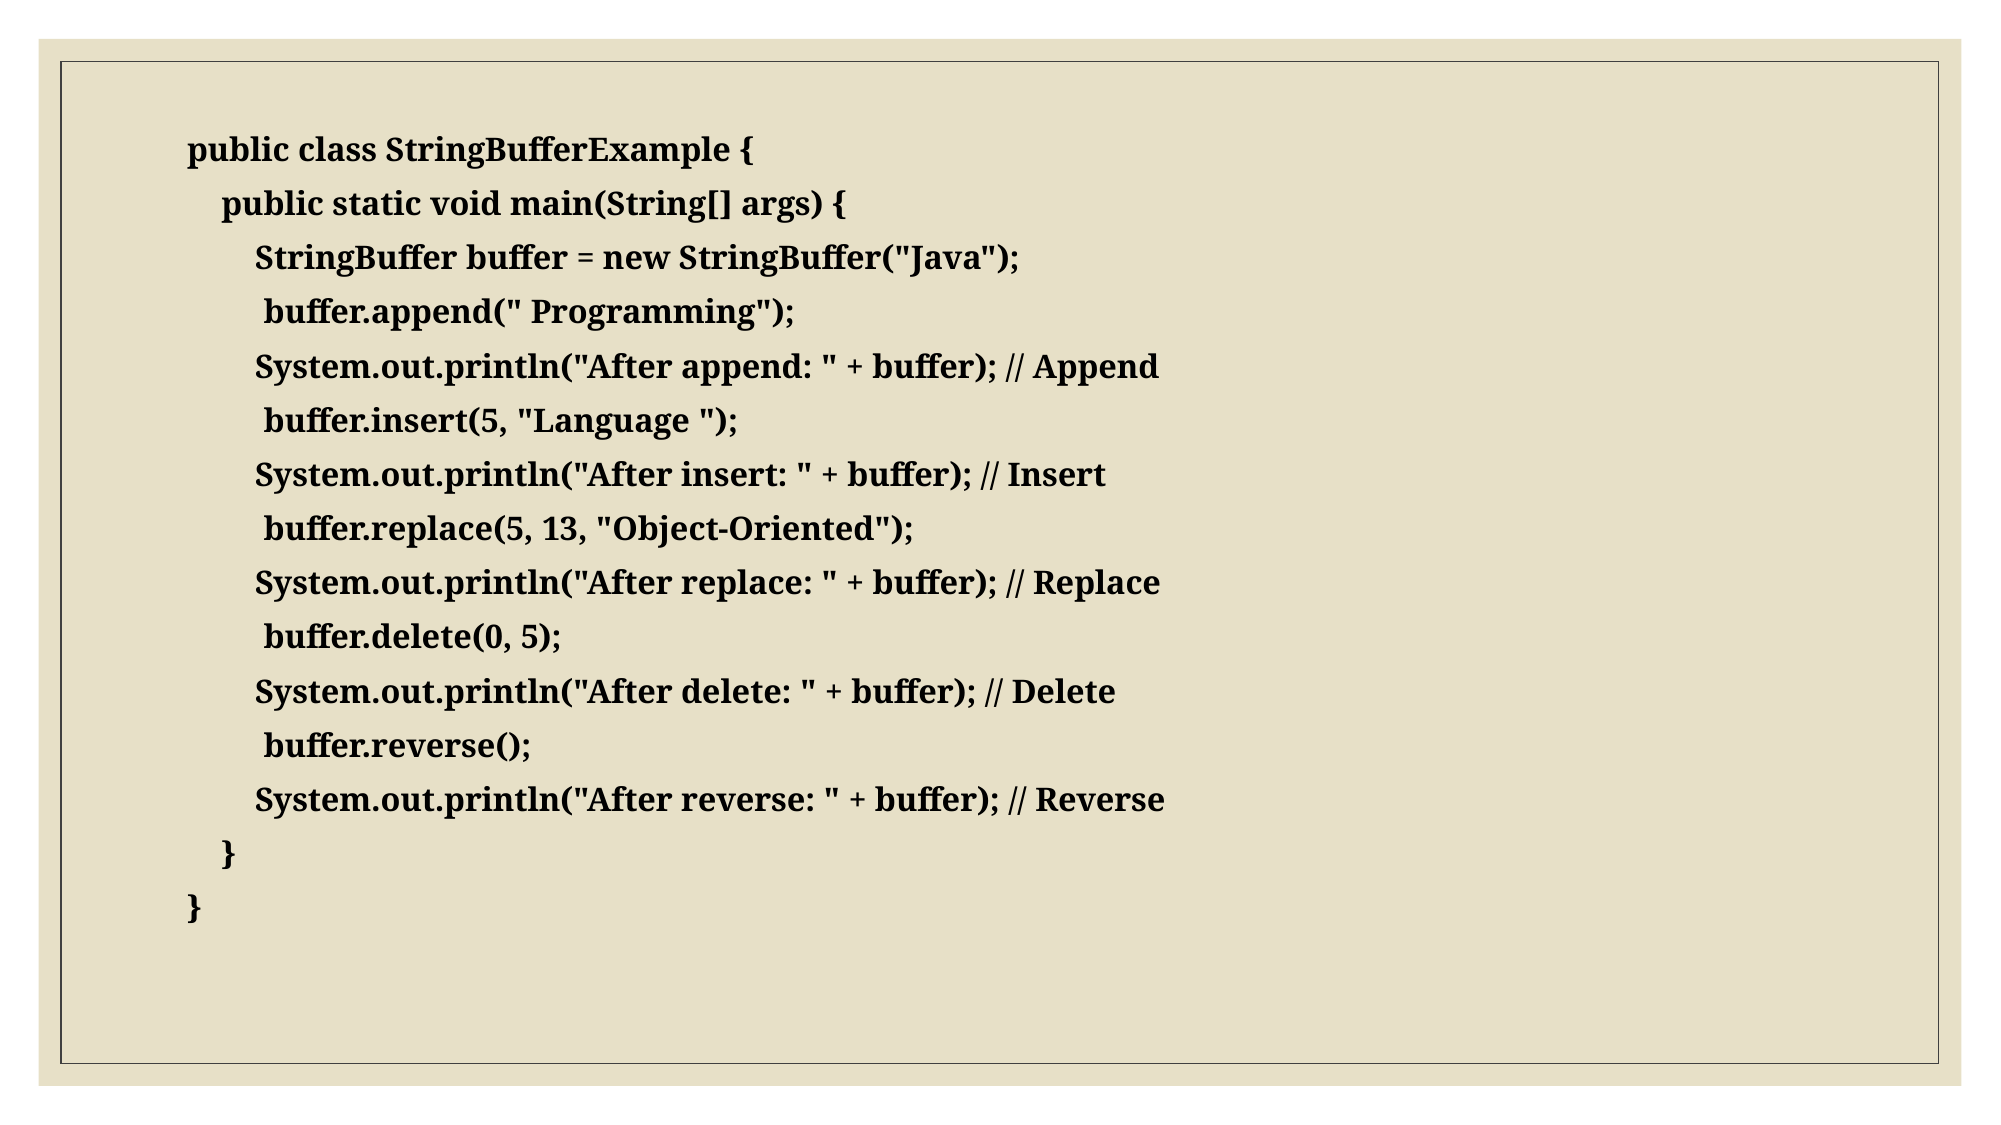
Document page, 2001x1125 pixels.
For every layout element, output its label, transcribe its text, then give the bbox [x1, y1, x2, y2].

list public class StringBufferExample { public static void main(String[] args) { StringBuffer buffer = new StringBuffer("Java"); buffer.append(" Programming"); System.out.println("After append: " + buffer); // Append buffer.insert(5, "Language "); System.out.println("After insert: " + buffer); // Insert buffer.replace(5, 13, "Object-Oriented"); System.out.println("After replace: " + buffer); // Replace buffer.delete(0, 5); System.out.println("After delete: " + buffer); // Delete buffer.reverse(); System.out.println("After reverse: " + buffer); // Reverse } } [172, 121, 1823, 944]
